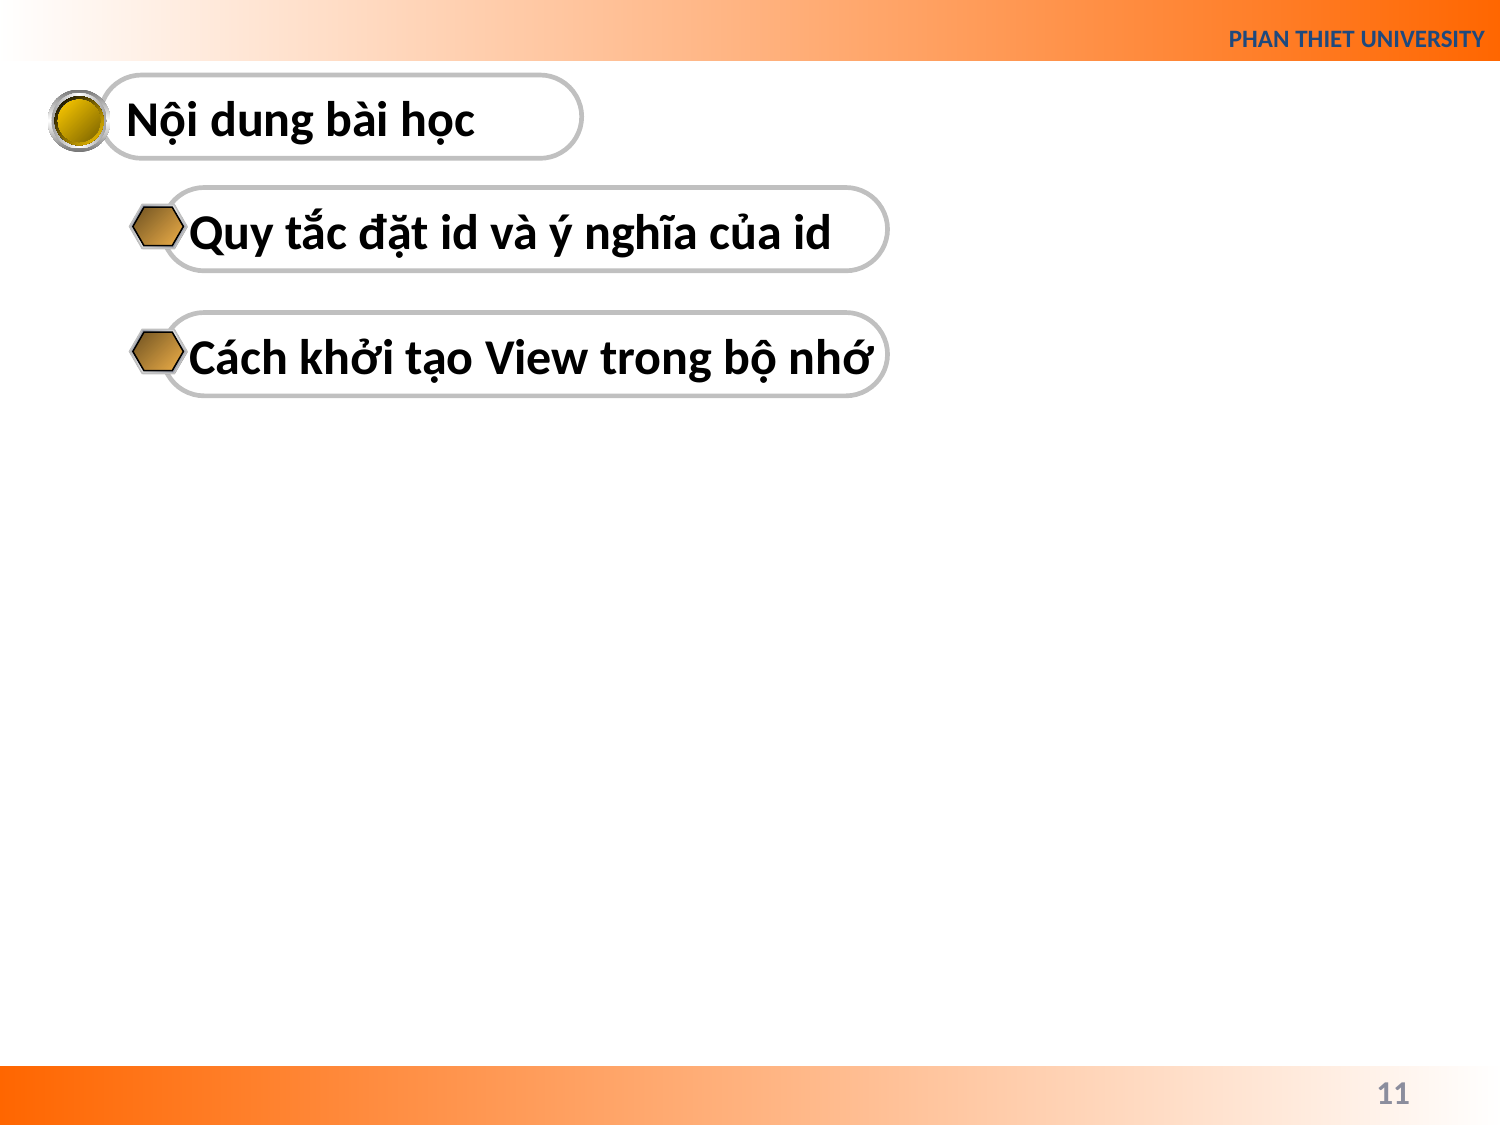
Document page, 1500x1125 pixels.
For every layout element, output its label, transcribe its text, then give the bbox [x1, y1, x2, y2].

text_box Nội dung bài học [111, 75, 582, 159]
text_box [129, 312, 888, 397]
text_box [129, 187, 888, 272]
slide_number 11 [1074, 1060, 1425, 1121]
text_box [47, 89, 111, 153]
